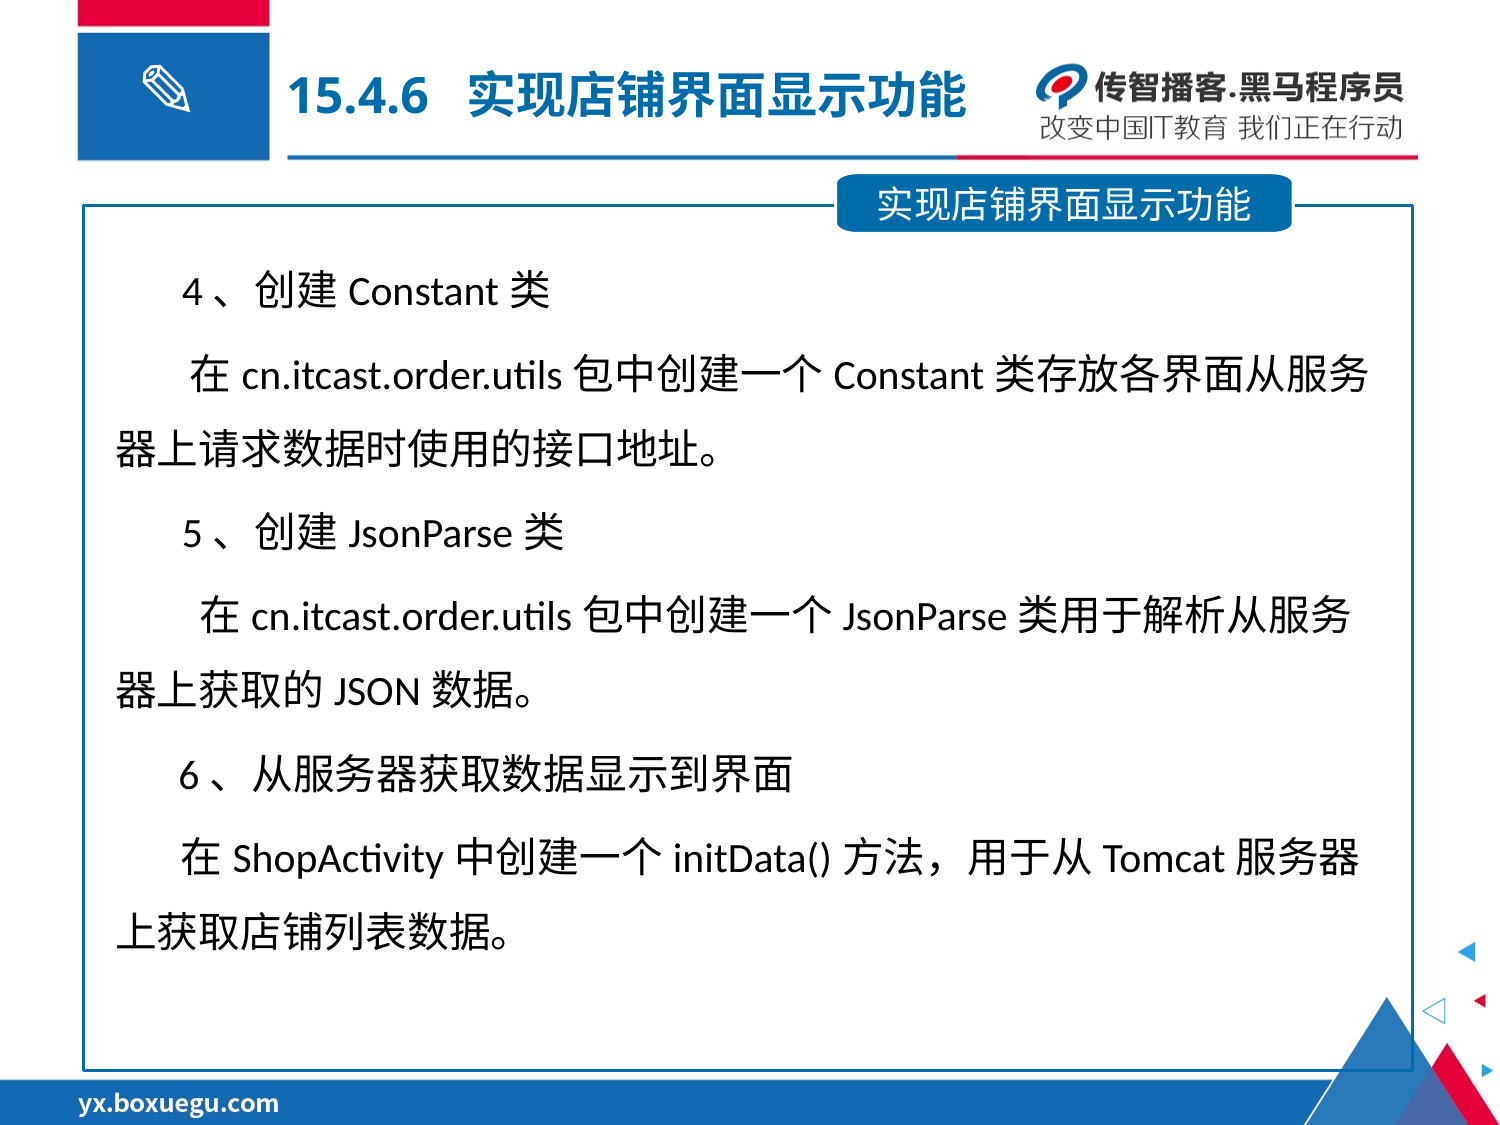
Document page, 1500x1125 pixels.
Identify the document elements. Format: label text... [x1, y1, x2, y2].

text_box [83, 205, 1413, 1071]
text_box 实现店铺界面显示功能 [834, 171, 1295, 231]
text_box 15.4.6 实现店铺界面显示功能 [271, 30, 1400, 157]
picture [0, 0, 1500, 1125]
text_box 4、创建Constant类 在cn.itcast.order.utils包中创建一个Constant类存放各界面从服务器上请求数据时使用的接口地址。 5、创建JsonParse类 在cn.itcast.order.utils包中创建一个JsonParse类用于解析从服务器上获取的JSON数据。 6、从服务器获取数据显示到界面 在ShopActivity中创建一个initData()方法，用于从Tomcat服务器上获取店铺列表数据。 [100, 231, 1400, 1059]
